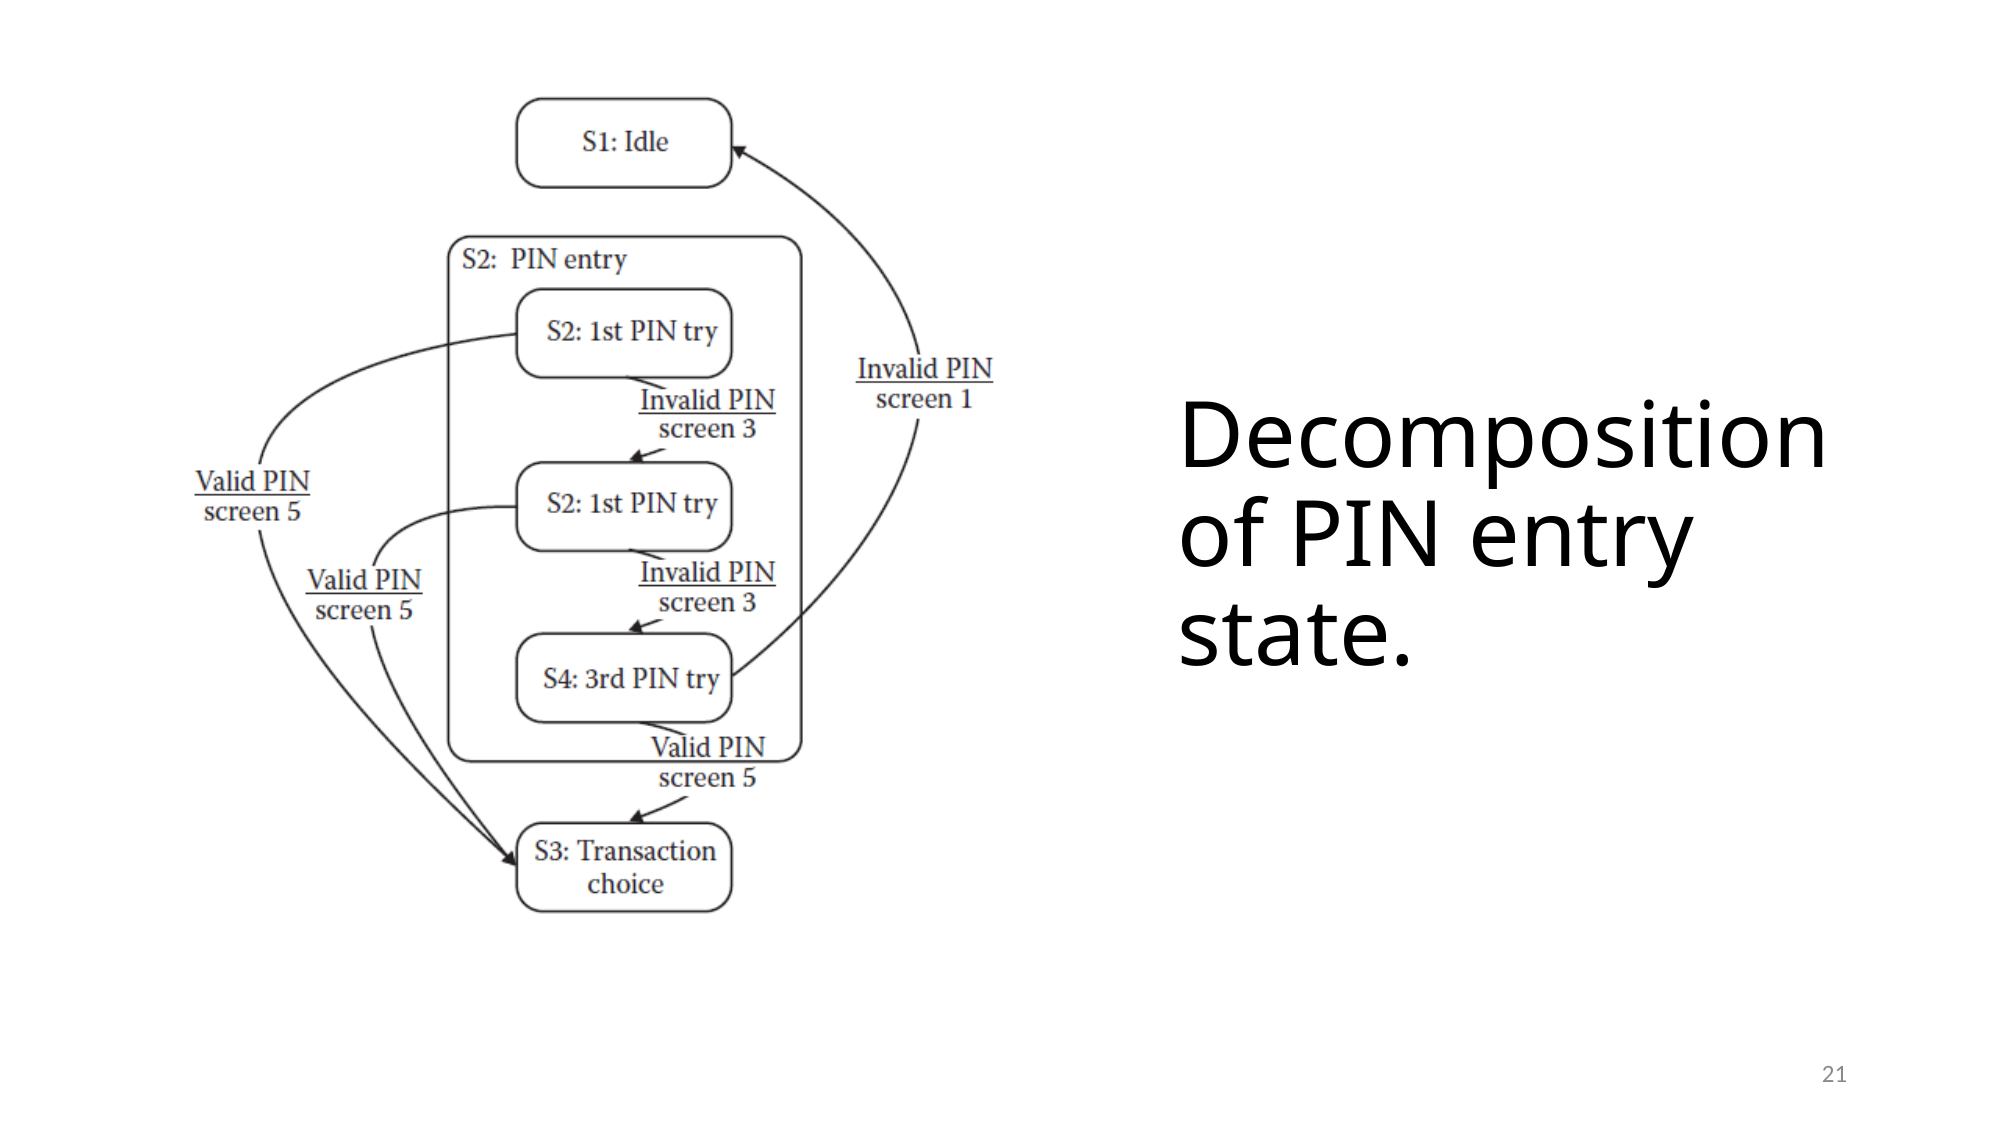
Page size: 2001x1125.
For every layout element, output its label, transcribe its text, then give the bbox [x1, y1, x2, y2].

title Decomposition of PIN entry state. [1162, 59, 1914, 1014]
slide_number 21 [1412, 1042, 1863, 1103]
picture [176, 59, 1017, 953]
